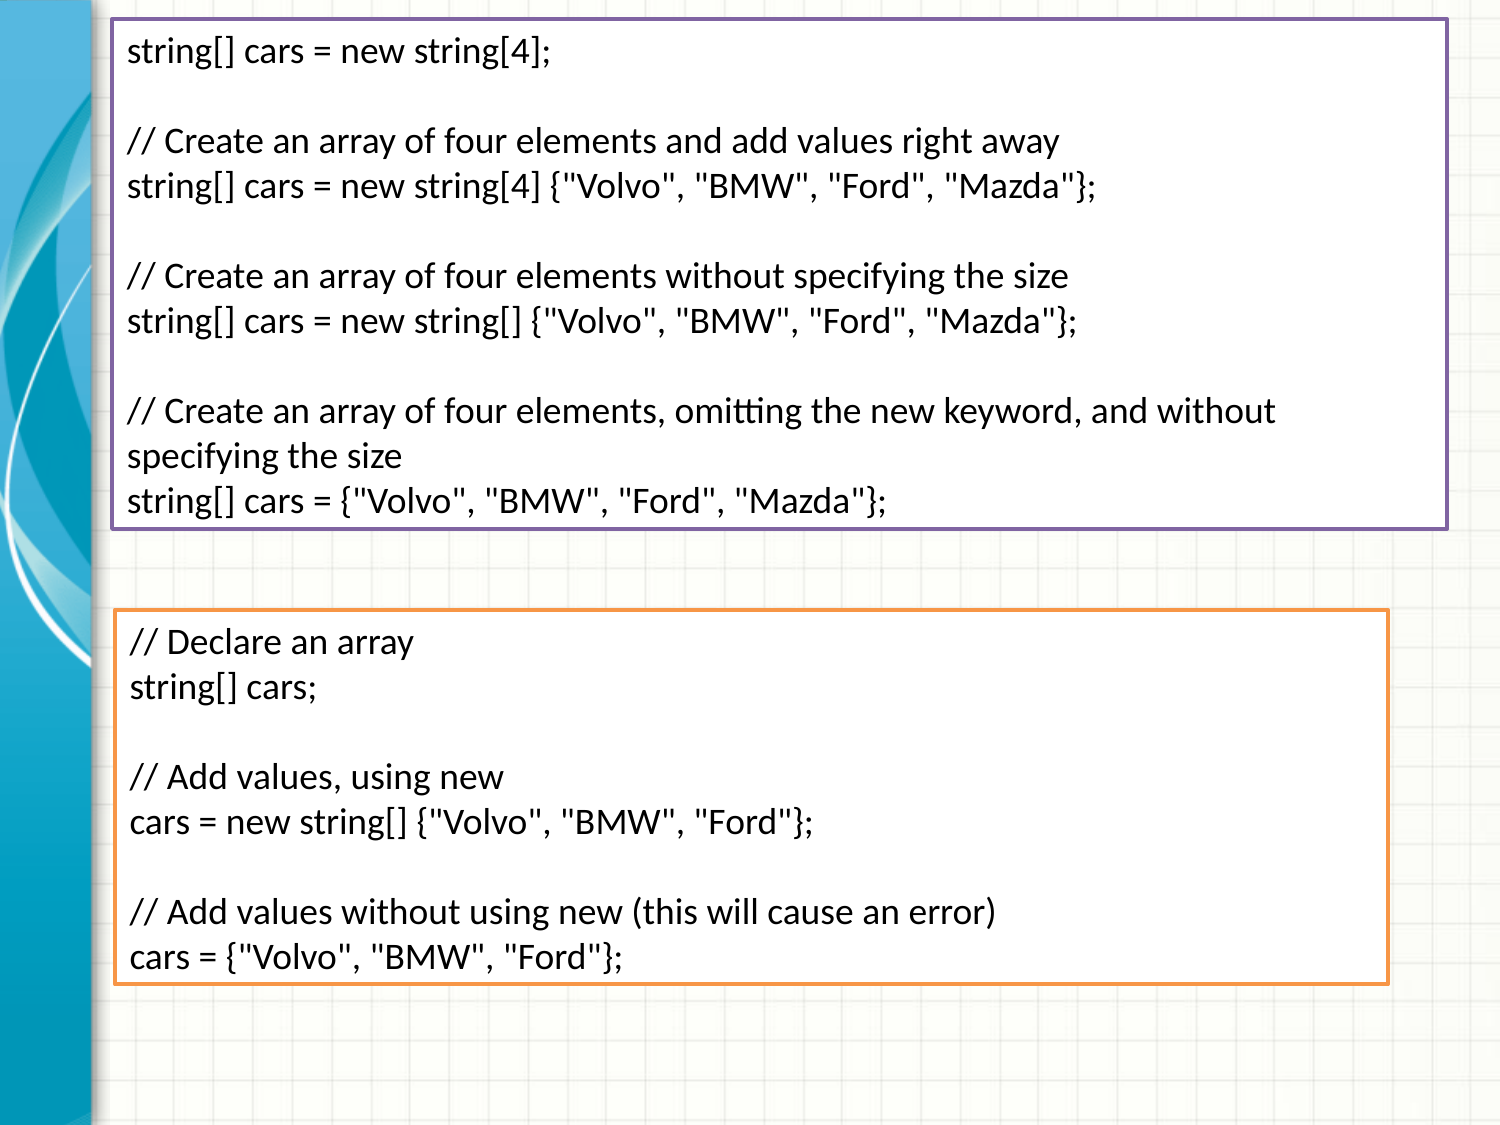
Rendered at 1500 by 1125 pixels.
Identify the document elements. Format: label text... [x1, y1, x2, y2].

text_box // Declare an array string[] cars; // Add values, using new cars = new string[] {"Volvo", "BMW", "Ford"}; // Add values without using new (this will cause an error) cars = {"Volvo", "BMW", "Ford"}; [113, 608, 1390, 986]
picture [0, 0, 1500, 1125]
text_box string[] cars = new string[4]; // Create an array of four elements and add values right away string[] cars = new string[4] {"Volvo", "BMW", "Ford", "Mazda"}; // Create an array of four elements without specifying the size string[] cars = new string[] {"Volvo", "BMW", "Ford", "Mazda"}; // Create an array of four elements, omitting the new keyword, and without specifying the size string[] cars = {"Volvo", "BMW", "Ford", "Mazda"}; [110, 17, 1449, 531]
